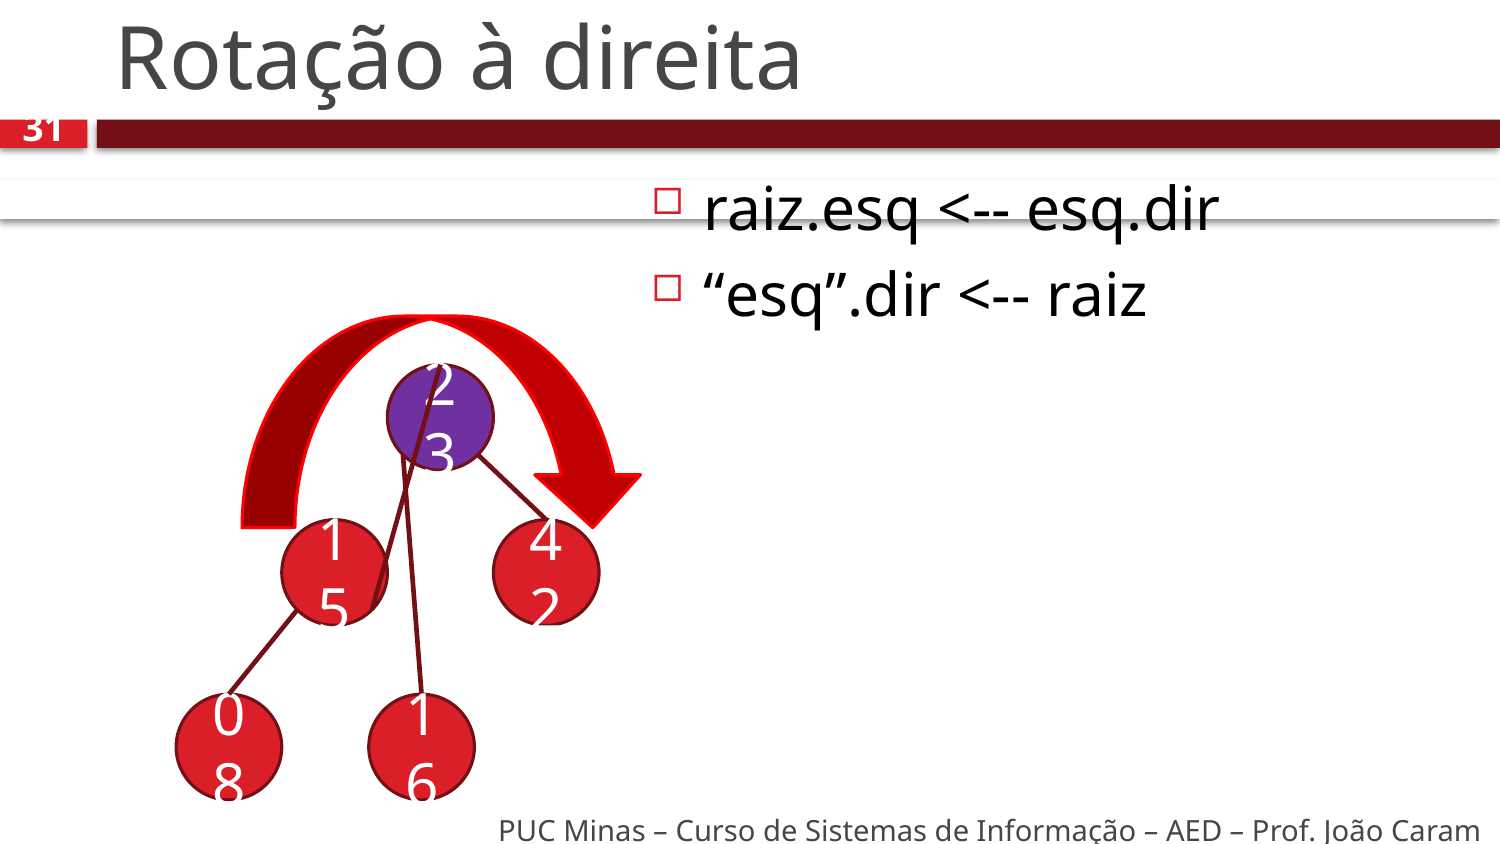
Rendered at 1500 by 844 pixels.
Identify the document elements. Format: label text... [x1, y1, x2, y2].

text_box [402, 620, 422, 695]
list raiz.esq <-- esq.dir “esq”.dir <-- raiz [636, 161, 1483, 800]
text_box 42 [491, 518, 601, 627]
text_box 15 [280, 518, 368, 627]
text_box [477, 454, 547, 520]
text_box 08 [174, 693, 284, 802]
text_box 16 [367, 692, 476, 802]
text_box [371, 364, 441, 611]
footer PUC Minas – Curso de Sistemas de Informação – AED – Prof. João Caram [159, 807, 1497, 844]
slide_number 31 [0, 114, 88, 145]
text_box 23 [439, 362, 495, 472]
title Rotação à direita [99, 19, 1483, 115]
text_box [240, 314, 642, 530]
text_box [228, 609, 298, 695]
